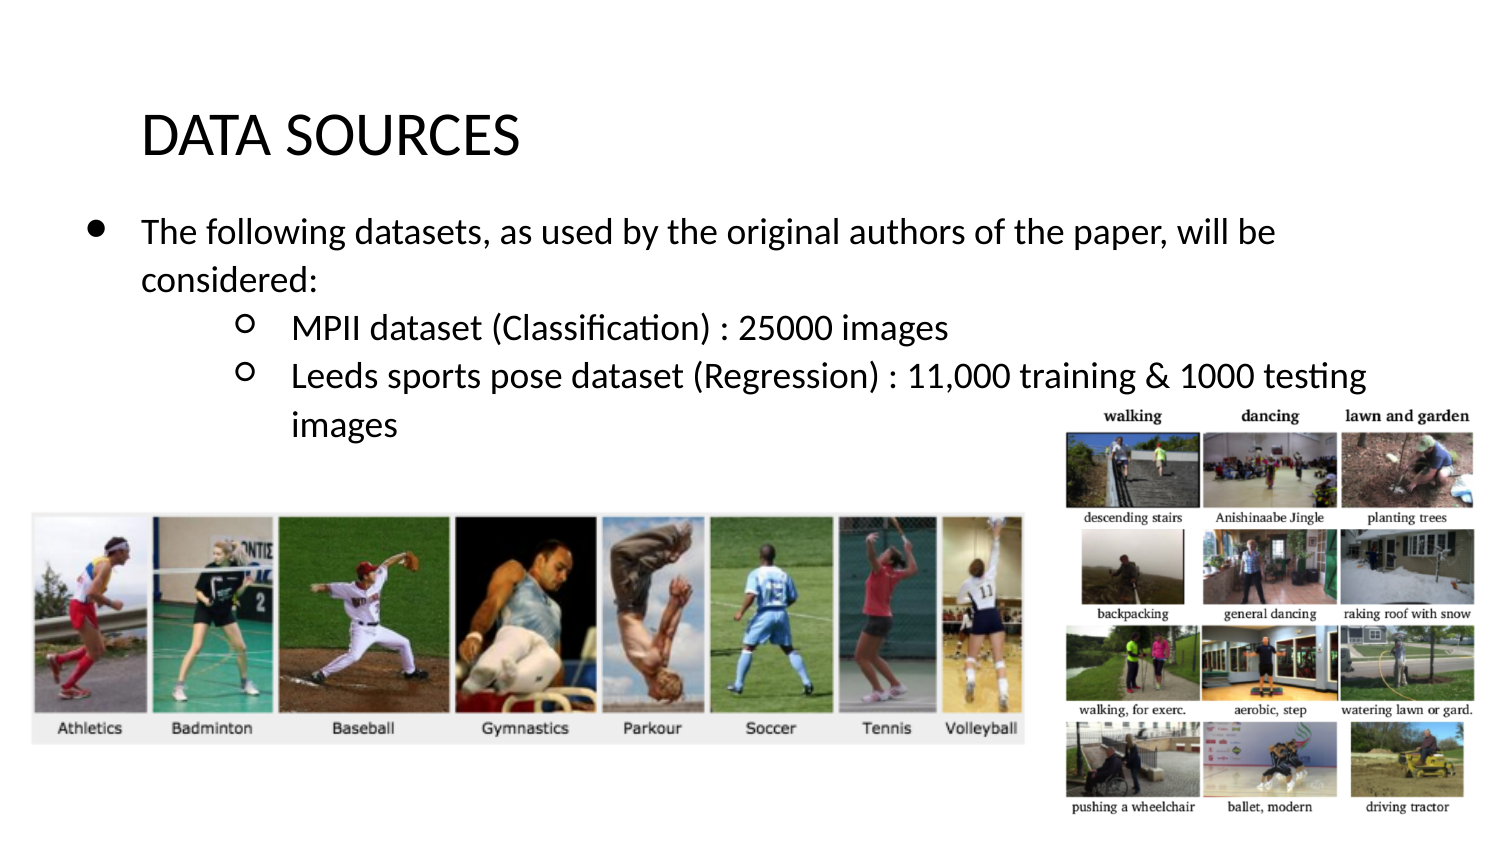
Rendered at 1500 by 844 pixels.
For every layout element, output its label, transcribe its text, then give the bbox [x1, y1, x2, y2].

picture [1057, 406, 1478, 817]
list The following datasets, as used by the original authors of the paper, will be considered: MPII dataset (Classification) : 25000 images Leeds sports pose dataset (Regression) : 11,000 training & 1000 testing images [51, 189, 1449, 484]
title DATA SOURCES [51, 72, 1449, 167]
picture [26, 505, 1029, 748]
